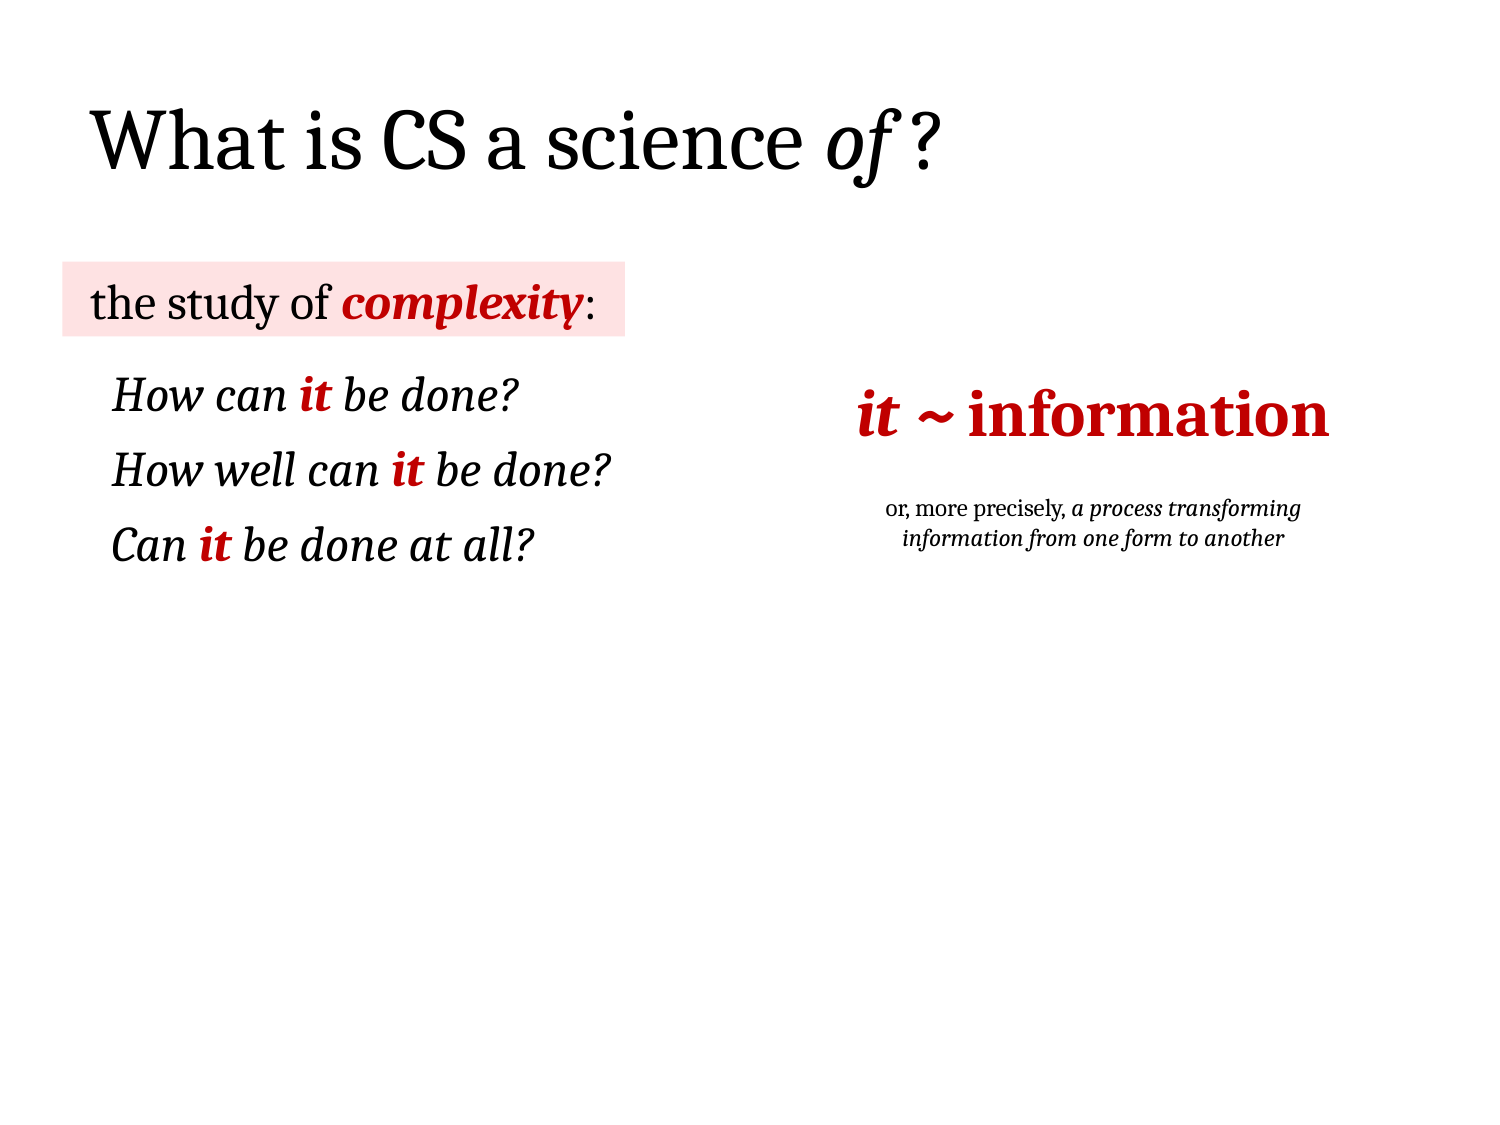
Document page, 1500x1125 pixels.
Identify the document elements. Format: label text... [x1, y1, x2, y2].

text_box Can it be done at all? [96, 503, 664, 579]
text_box or, more precisely, a process transforming information from one form to another [870, 484, 1317, 560]
text_box How can it be done? [96, 353, 609, 428]
text_box What is CS a science of ? [74, 74, 1200, 195]
text_box How well can it be done? [96, 428, 664, 503]
text_box it ~ information [787, 362, 1400, 458]
text_box the study of complexity: [62, 261, 625, 337]
